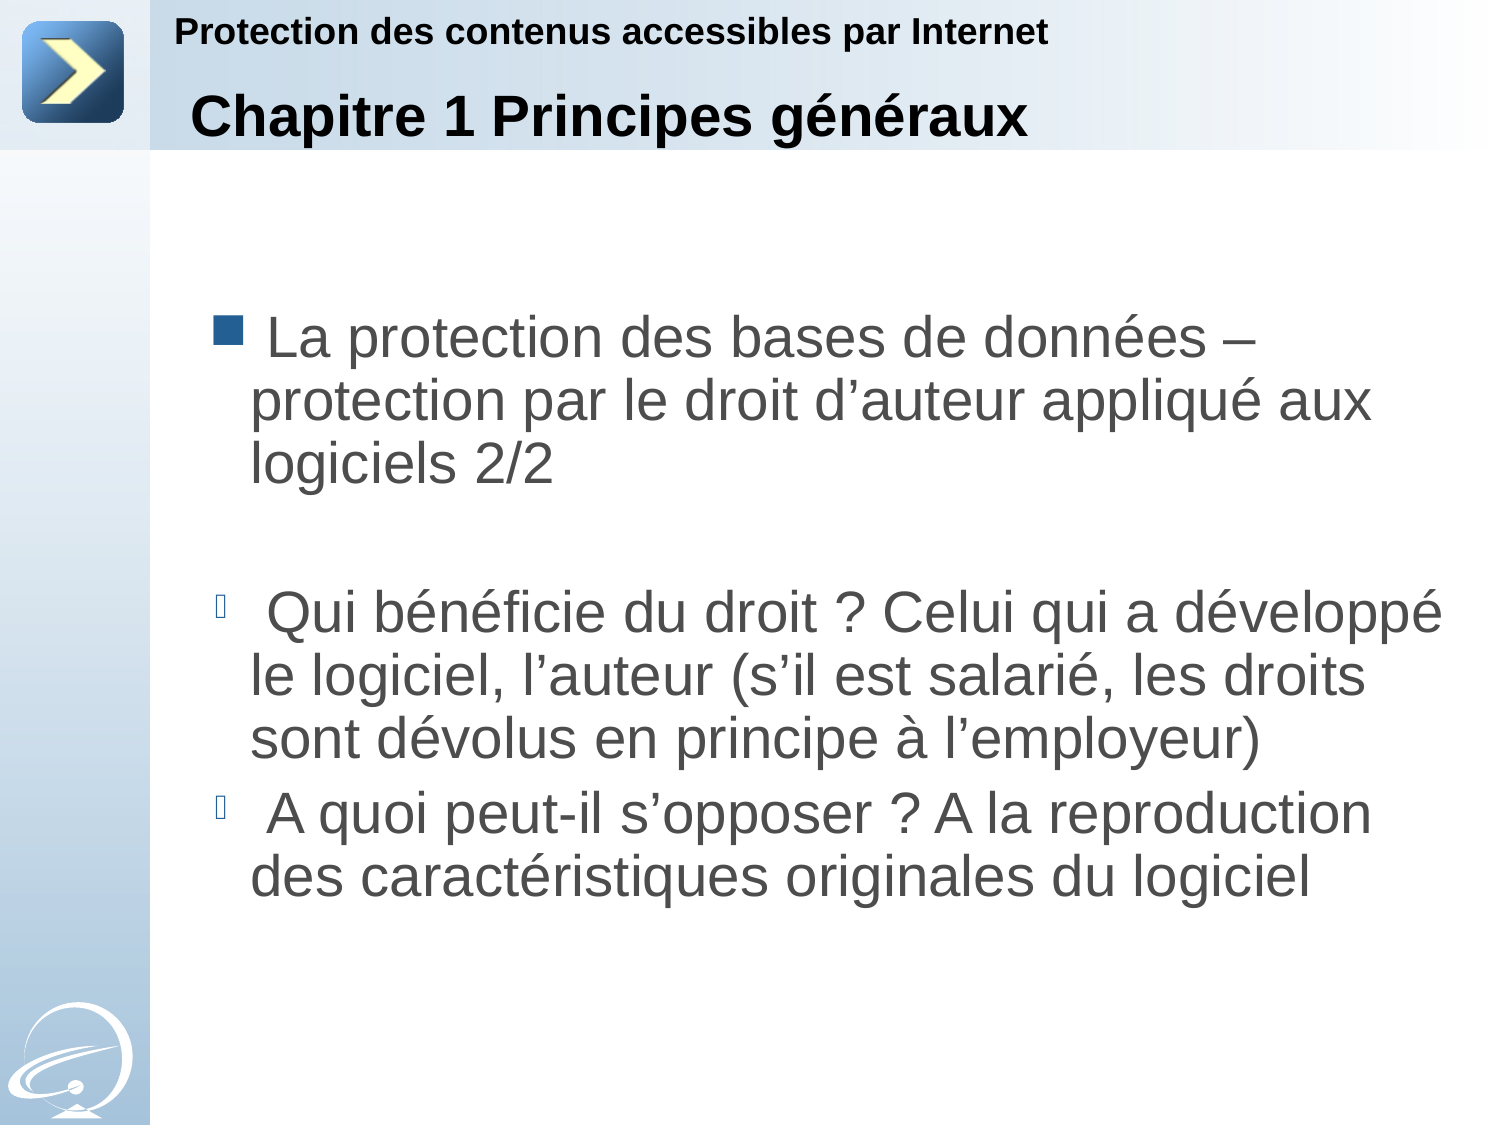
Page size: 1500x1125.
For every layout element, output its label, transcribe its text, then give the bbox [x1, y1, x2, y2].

title Chapitre 1 Principes généraux [175, 70, 1444, 157]
picture [21, 19, 129, 127]
text_box La protection des bases de données – protection par le droit d’auteur appliqué aux logiciels 2/2 Qui bénéficie du droit ? Celui qui a développé le logiciel, l’auteur (s’il est salarié, les droits sont dévolus en principe à l’employeur) A quoi peut-il s’opposer ? A la reproduction des caractéristiques originales du logiciel [199, 299, 1463, 991]
text_box Protection des contenus accessibles par Internet [159, 0, 1500, 60]
